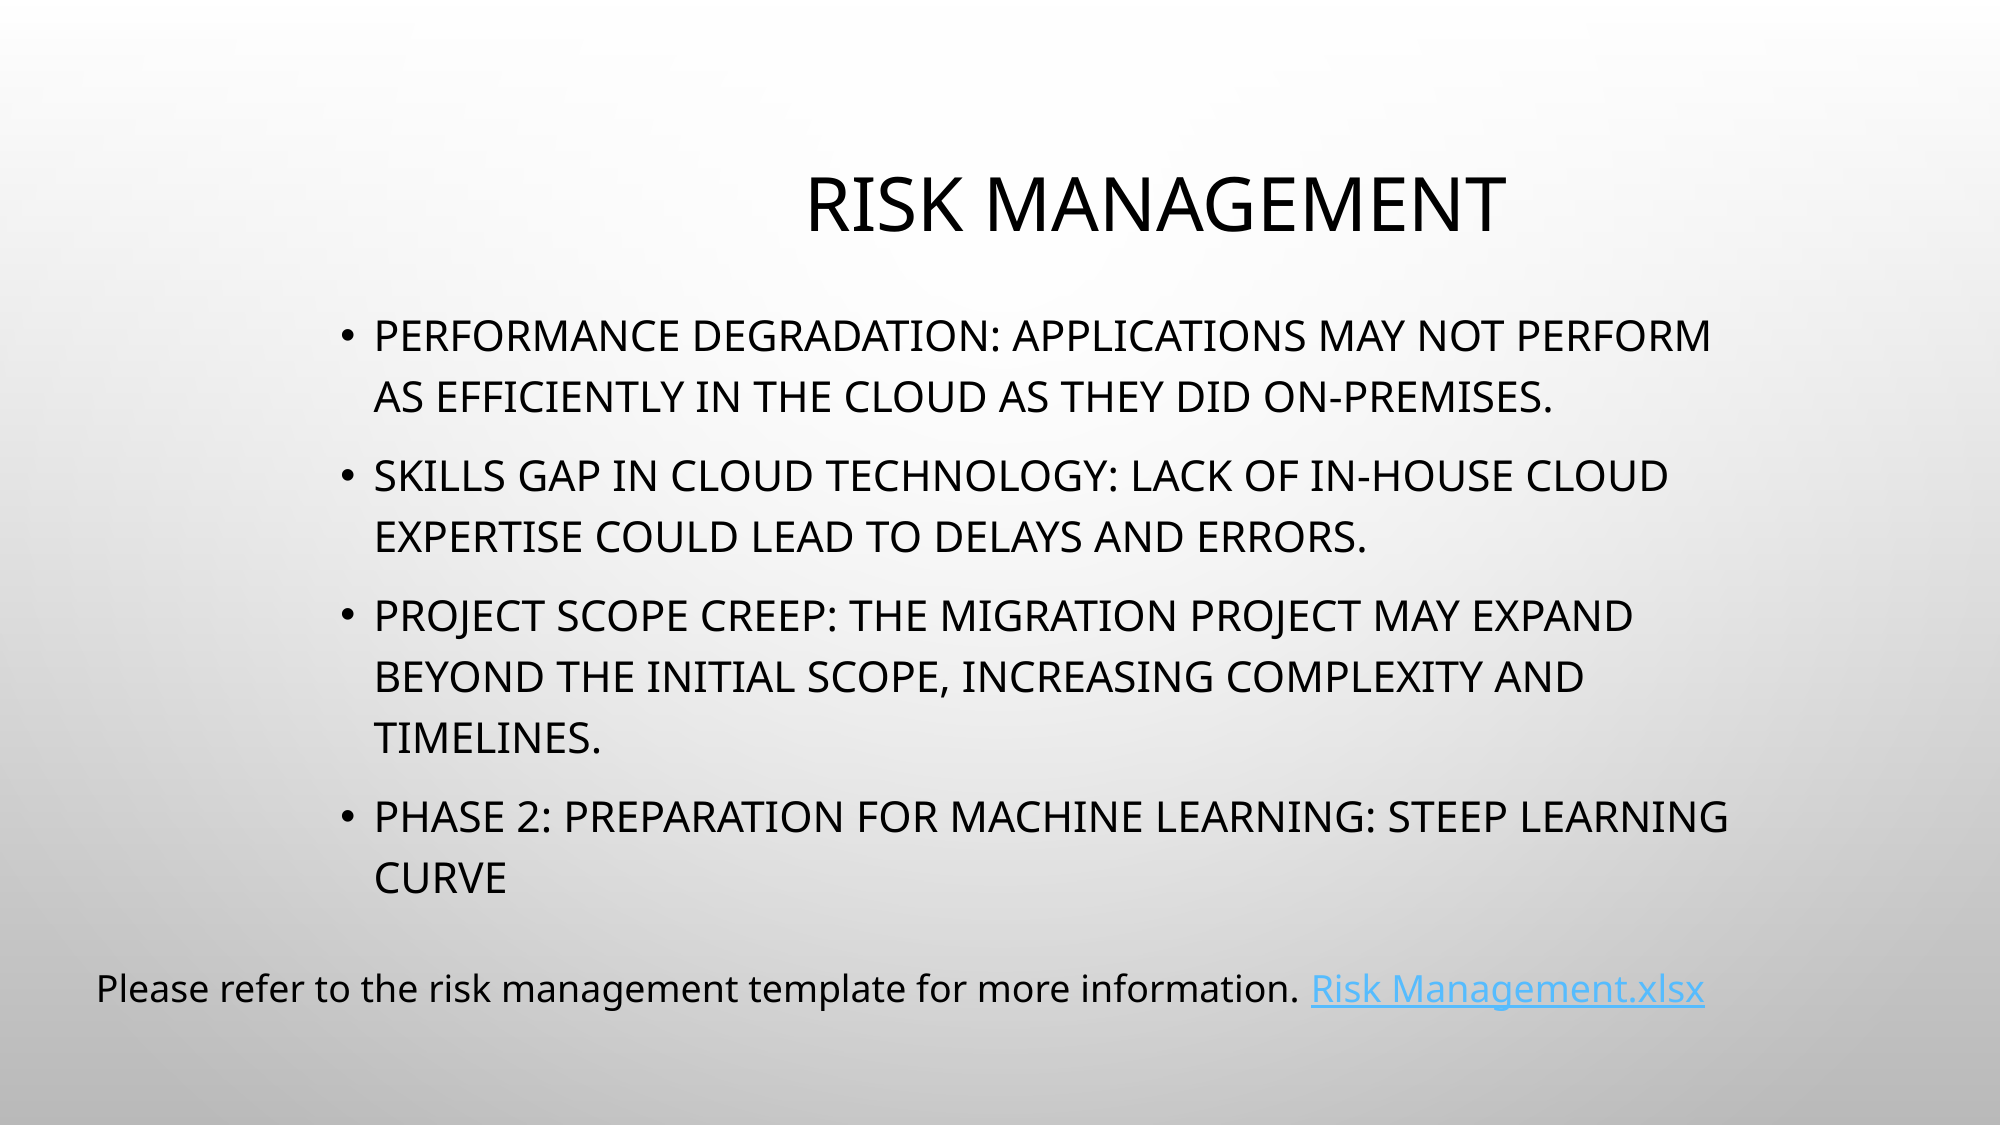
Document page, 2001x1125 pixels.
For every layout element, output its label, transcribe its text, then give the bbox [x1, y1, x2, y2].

text_box Please refer to the risk management template for more information. Risk Management.xlsx [81, 957, 1720, 1023]
title Risk Management [425, 102, 1888, 313]
picture [0, 0, 2000, 1125]
list Performance Degradation: Applications may not perform as efficiently in the cloud as they did on-premises. Skills Gap in Cloud Technology: Lack of in-house cloud expertise could lead to delays and errors. Project Scope Creep: The migration project may expand beyond the initial scope, increasing complexity and timelines. Phase 2: Preparation for Machine learning: Steep learning curve [325, 291, 1788, 911]
